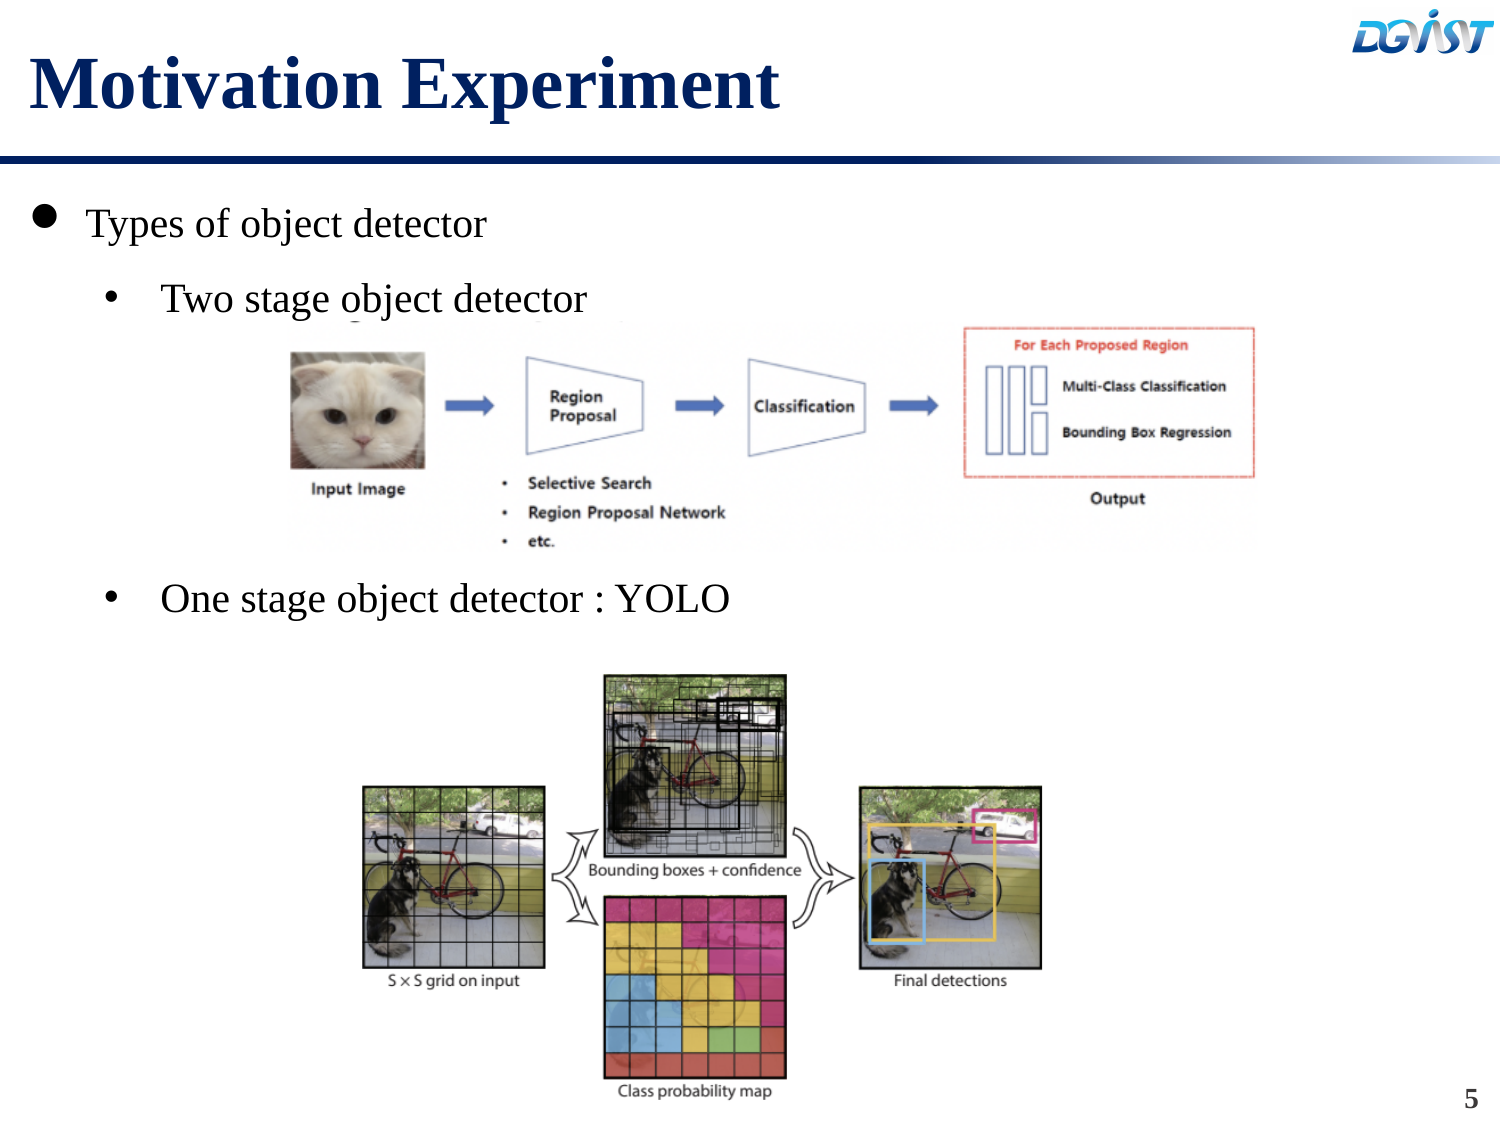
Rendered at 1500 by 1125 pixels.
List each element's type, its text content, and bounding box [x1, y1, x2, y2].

text_box Motivation Experiment [14, 19, 1440, 139]
text_box [0, 155, 1500, 165]
picture [303, 632, 1115, 1125]
text_box 5 [1430, 1072, 1494, 1118]
picture [264, 321, 1271, 563]
text_box Types of object detector Two stage object detector One stage object detector : YOLO [14, 163, 1475, 629]
picture [1352, 7, 1494, 55]
